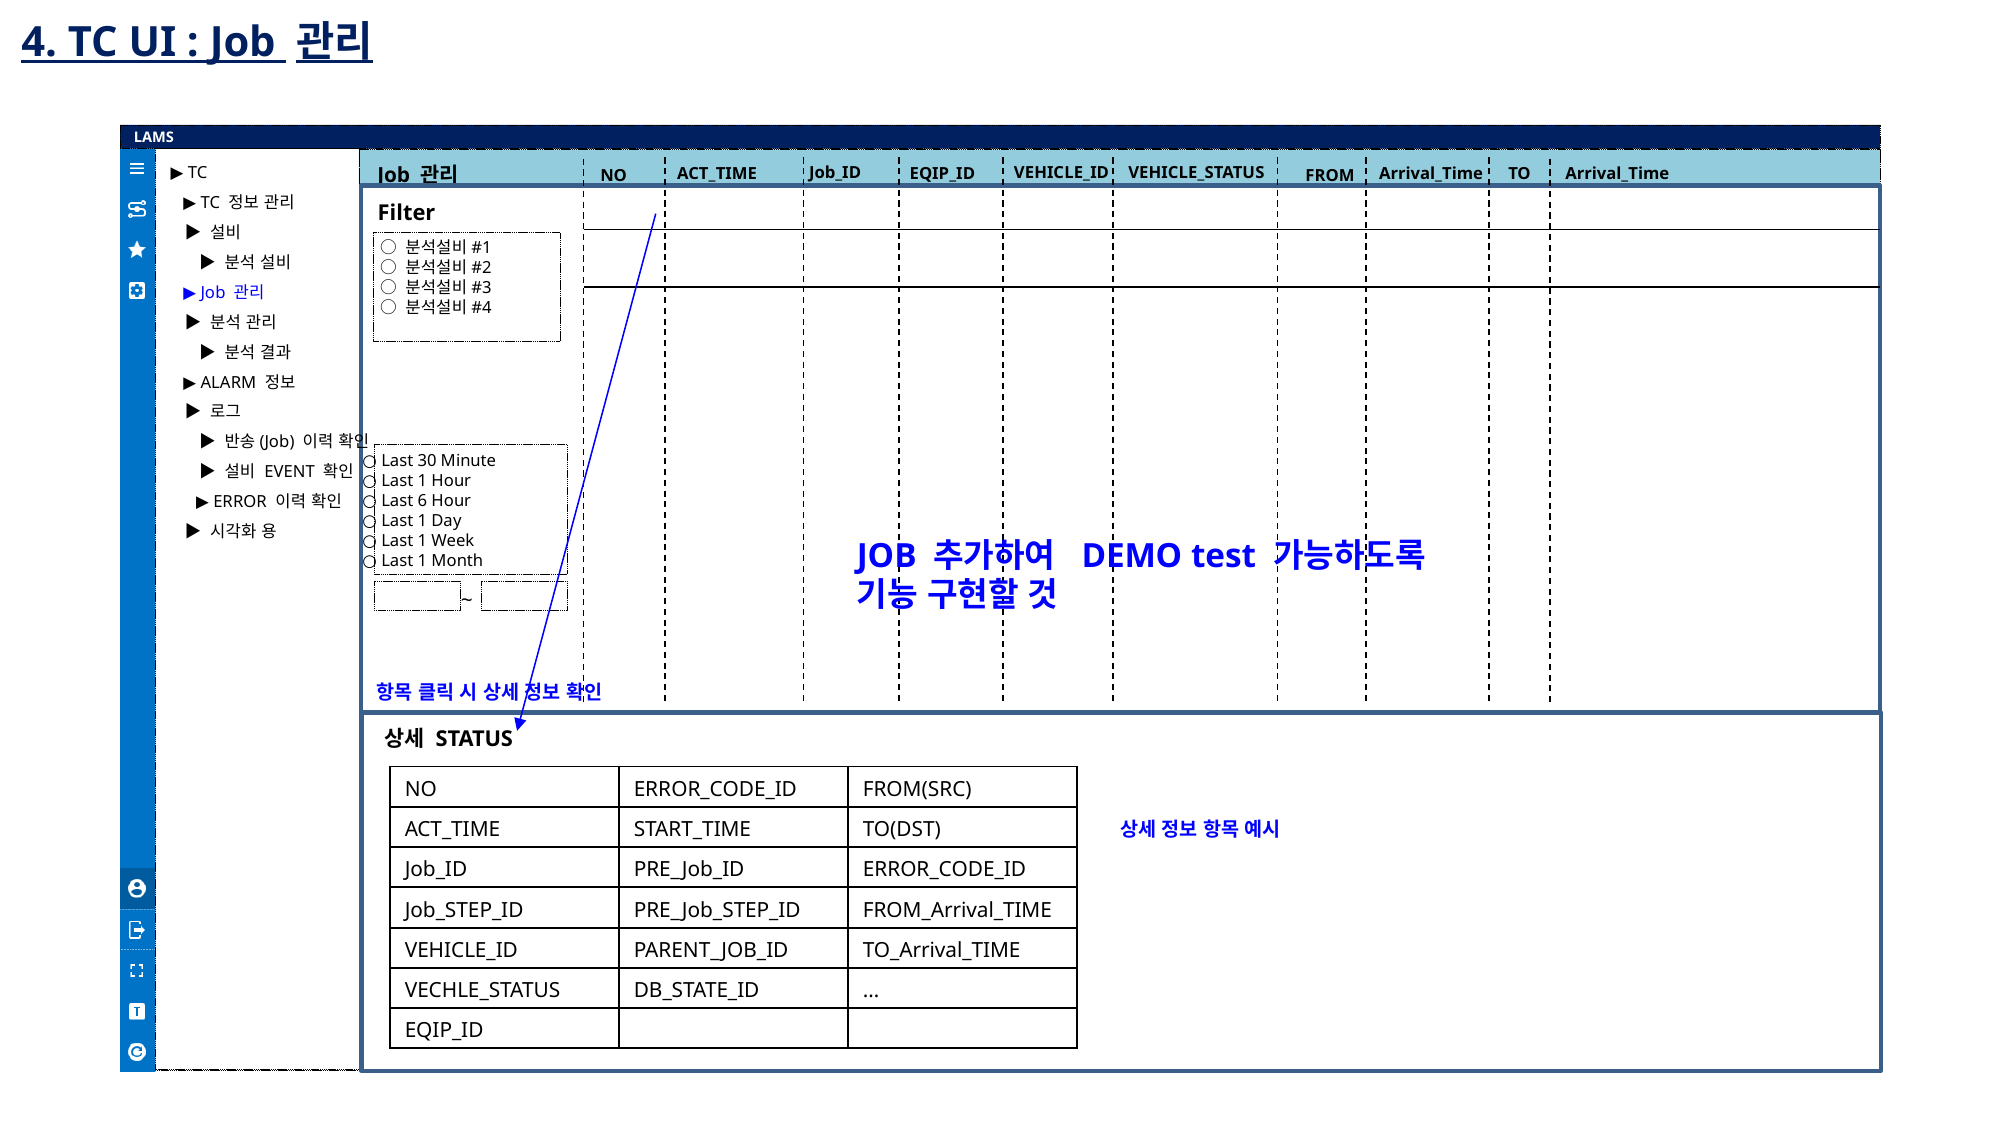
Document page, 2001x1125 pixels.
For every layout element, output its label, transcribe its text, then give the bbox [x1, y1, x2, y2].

text_box 4. TC UI : Job 관리 [6, 7, 1325, 73]
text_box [368, 442, 511, 654]
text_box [115, 124, 1881, 1072]
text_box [516, 213, 656, 732]
